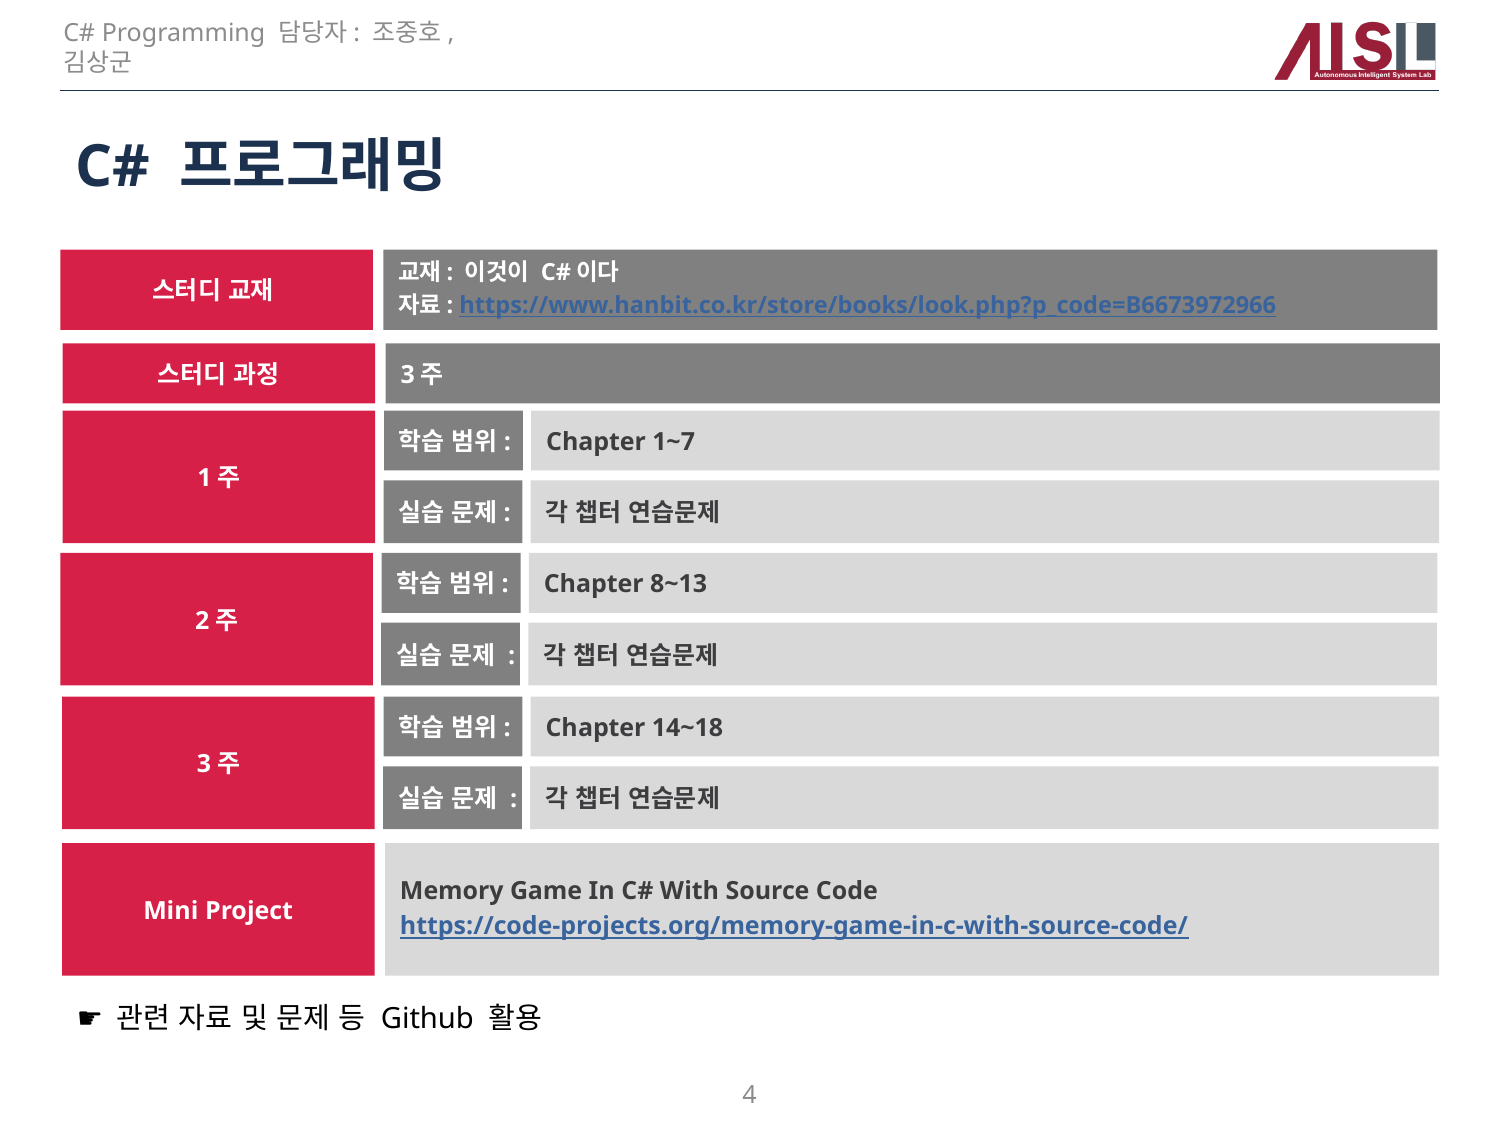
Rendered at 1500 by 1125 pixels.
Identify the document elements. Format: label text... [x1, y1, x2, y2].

list 스터디 교재 [60, 249, 373, 330]
slide_number 4 [574, 1065, 925, 1125]
text_box 각 챕터 연습문제 [528, 622, 1437, 686]
text_box Memory Game In C# With Source Code https://code-projects.org/memory-game-in-c-with-source-code/ [385, 843, 1440, 976]
text_box 각 챕터 연습문제 [530, 480, 1440, 544]
text_box 각 챕터 연습문제 [530, 766, 1439, 830]
text_box ☛ 관련 자료 및 문제 등 Github 활용 [62, 992, 813, 1042]
text_box 실습 문제 : [383, 766, 522, 830]
text_box Chapter 1~7 [531, 410, 1440, 471]
text_box 실습 문제: [383, 480, 523, 544]
text_box Chapter 8~13 [528, 552, 1438, 613]
text_box 학습 범위: [383, 696, 523, 757]
text_box Chapter 14~18 [530, 696, 1440, 757]
text_box Mini Project [62, 843, 375, 976]
text_box 스터디 과정 [62, 343, 376, 404]
text_box 1주 [62, 410, 376, 544]
text_box 2주 [60, 552, 373, 686]
text_box 학습 범위: [381, 552, 521, 613]
list 교재: 이것이 C#이다 자료: https://www.hanbit.co.kr/store/books/look.php?p_code=B6673972966 [383, 249, 1438, 330]
text_box 3주 [62, 696, 375, 830]
text_box 학습 범위: [384, 410, 523, 471]
text_box 실습 문제 : [381, 622, 520, 686]
text_box 3주 [385, 343, 1440, 404]
footer C# Programming 담당자: 조중호, 김상군 [48, 16, 524, 77]
title C# 프로그래밍 [60, 93, 1438, 233]
